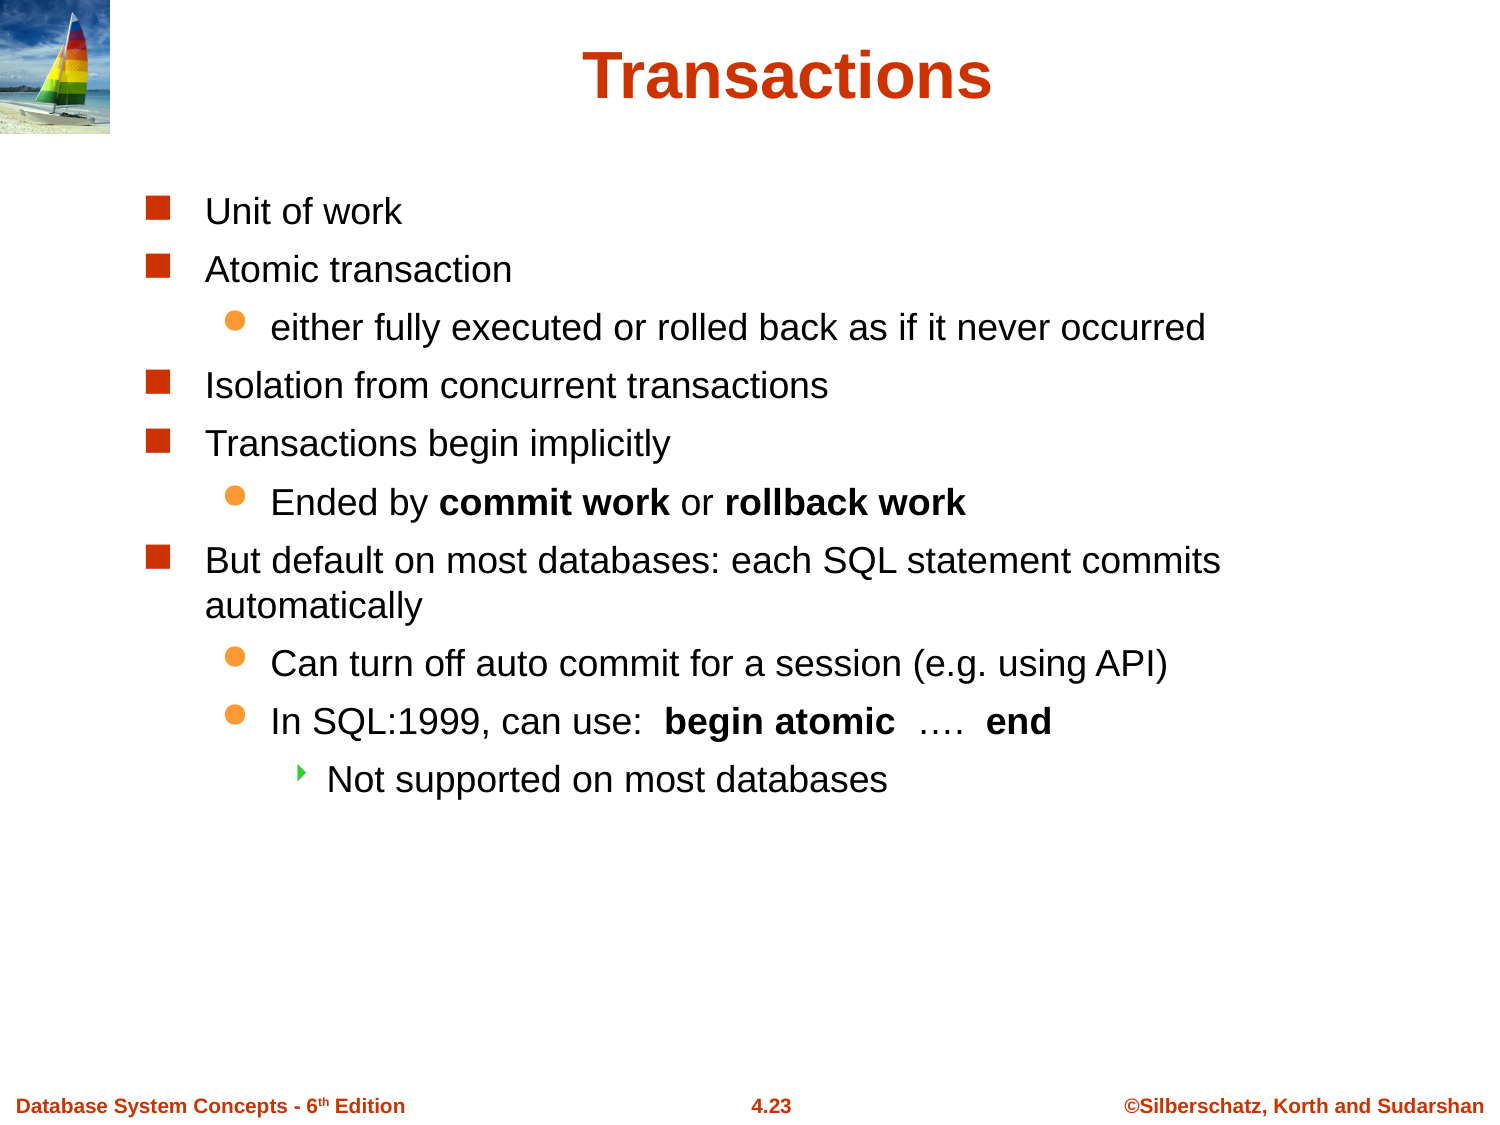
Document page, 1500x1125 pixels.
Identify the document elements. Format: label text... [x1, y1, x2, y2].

title Transactions [125, 18, 1452, 120]
list Unit of work Atomic transaction either fully executed or rolled back as if it never occurred Isolation from concurrent transactions Transactions begin implicitly Ended by commit work or rollback work But default on most databases: each SQL statement commits automatically Can turn off auto commit for a session (e.g. using API) In SQL:1999, can use: begin atomic …. end Not supported on most databases [133, 179, 1430, 1046]
picture [0, 0, 110, 134]
